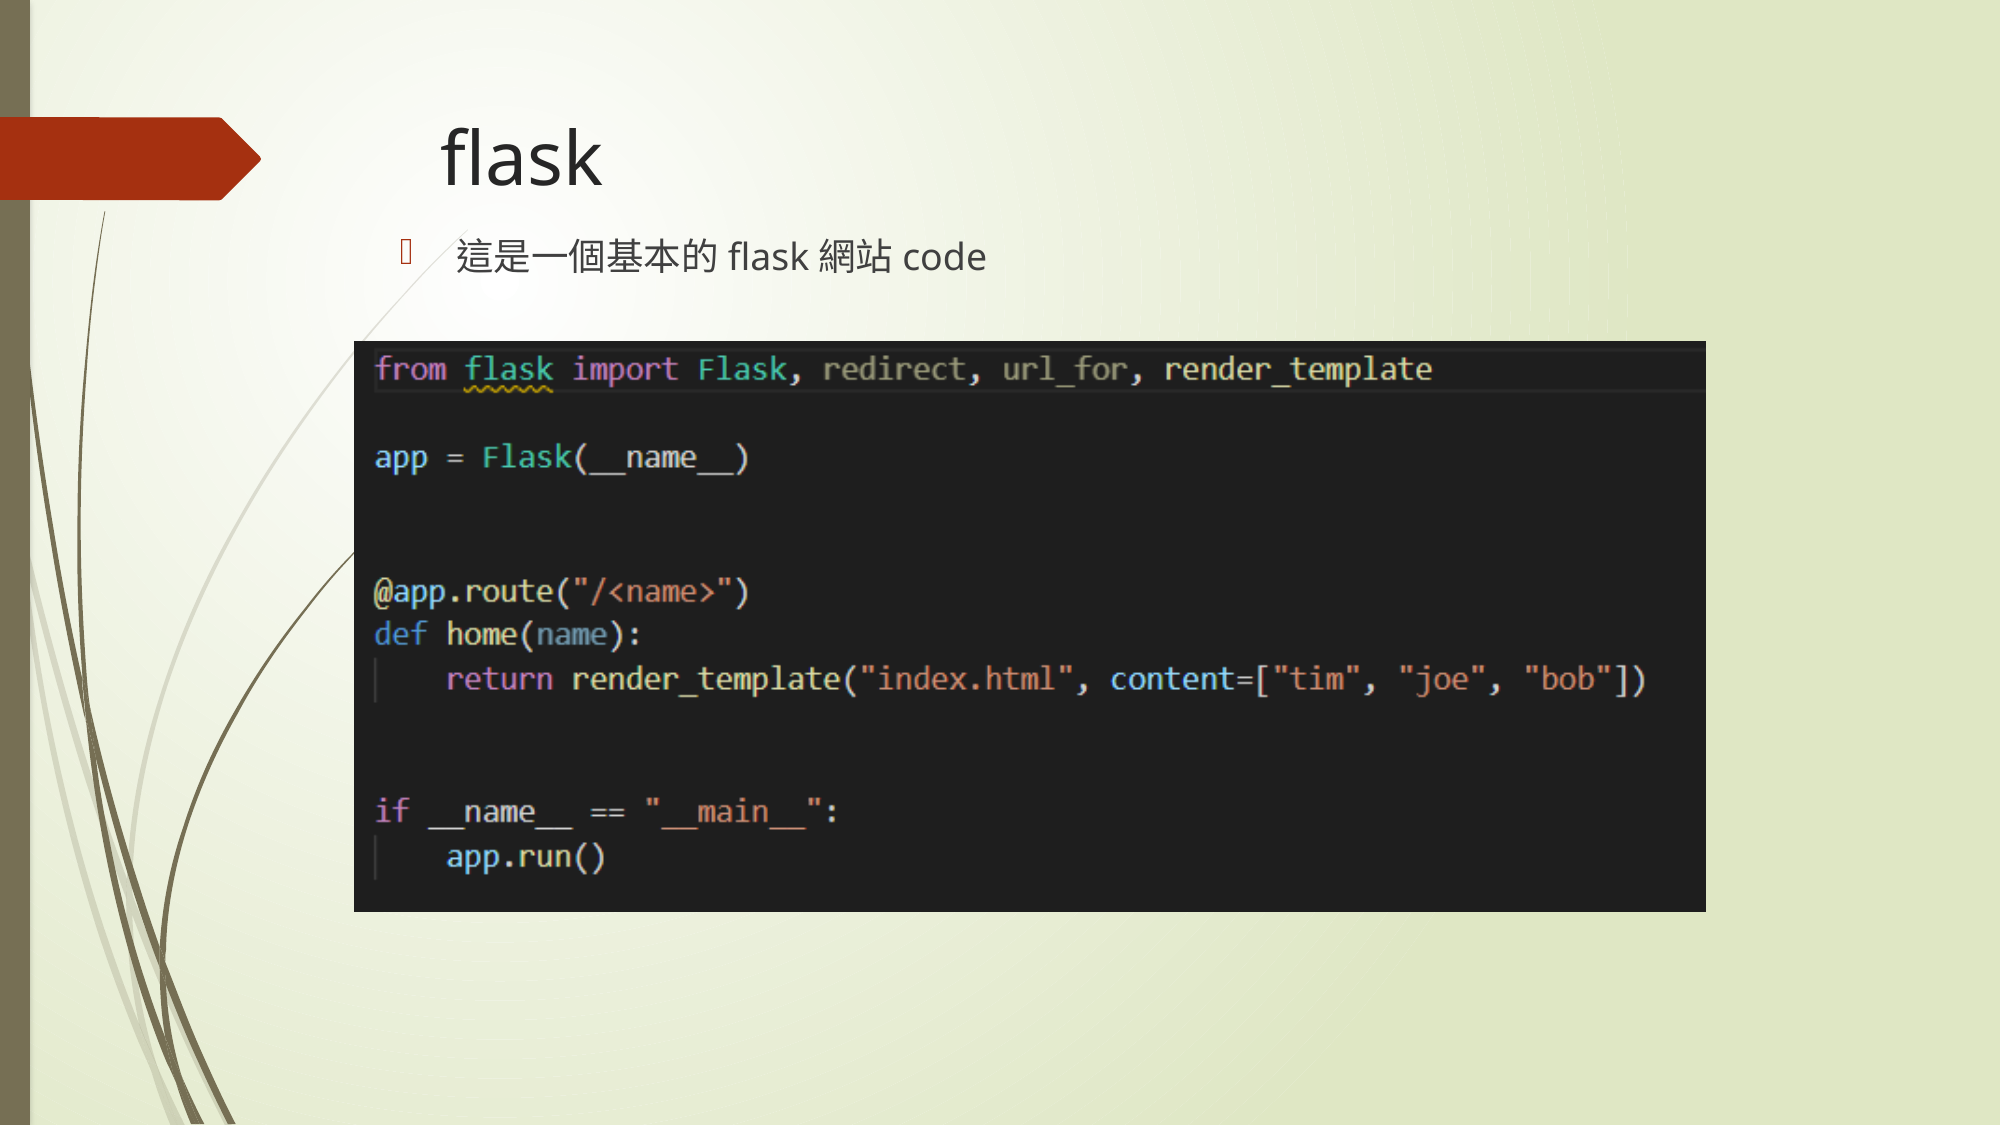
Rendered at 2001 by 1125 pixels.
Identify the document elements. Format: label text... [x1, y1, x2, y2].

list 這是一個基本的flask網站code [385, 225, 1848, 846]
title flask [425, 102, 1888, 313]
picture [354, 341, 1706, 913]
